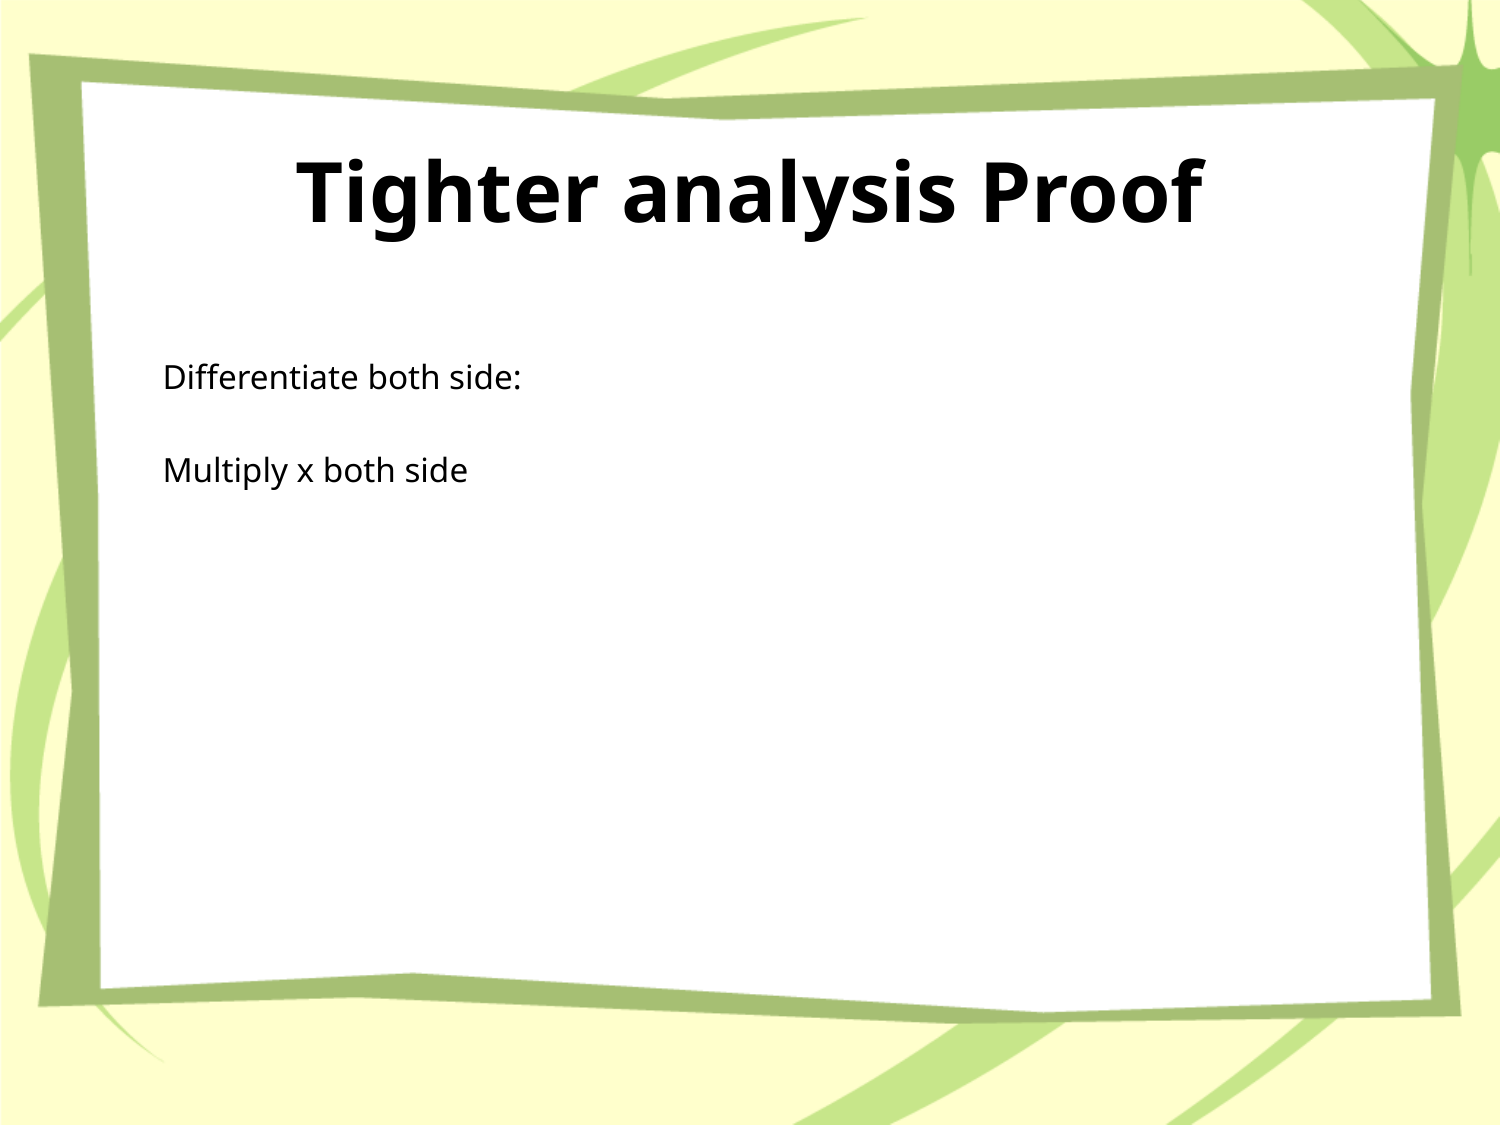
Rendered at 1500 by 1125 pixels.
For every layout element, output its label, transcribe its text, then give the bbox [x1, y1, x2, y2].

title Tighter analysis Proof [75, 95, 1425, 283]
picture [0, 0, 1500, 1125]
